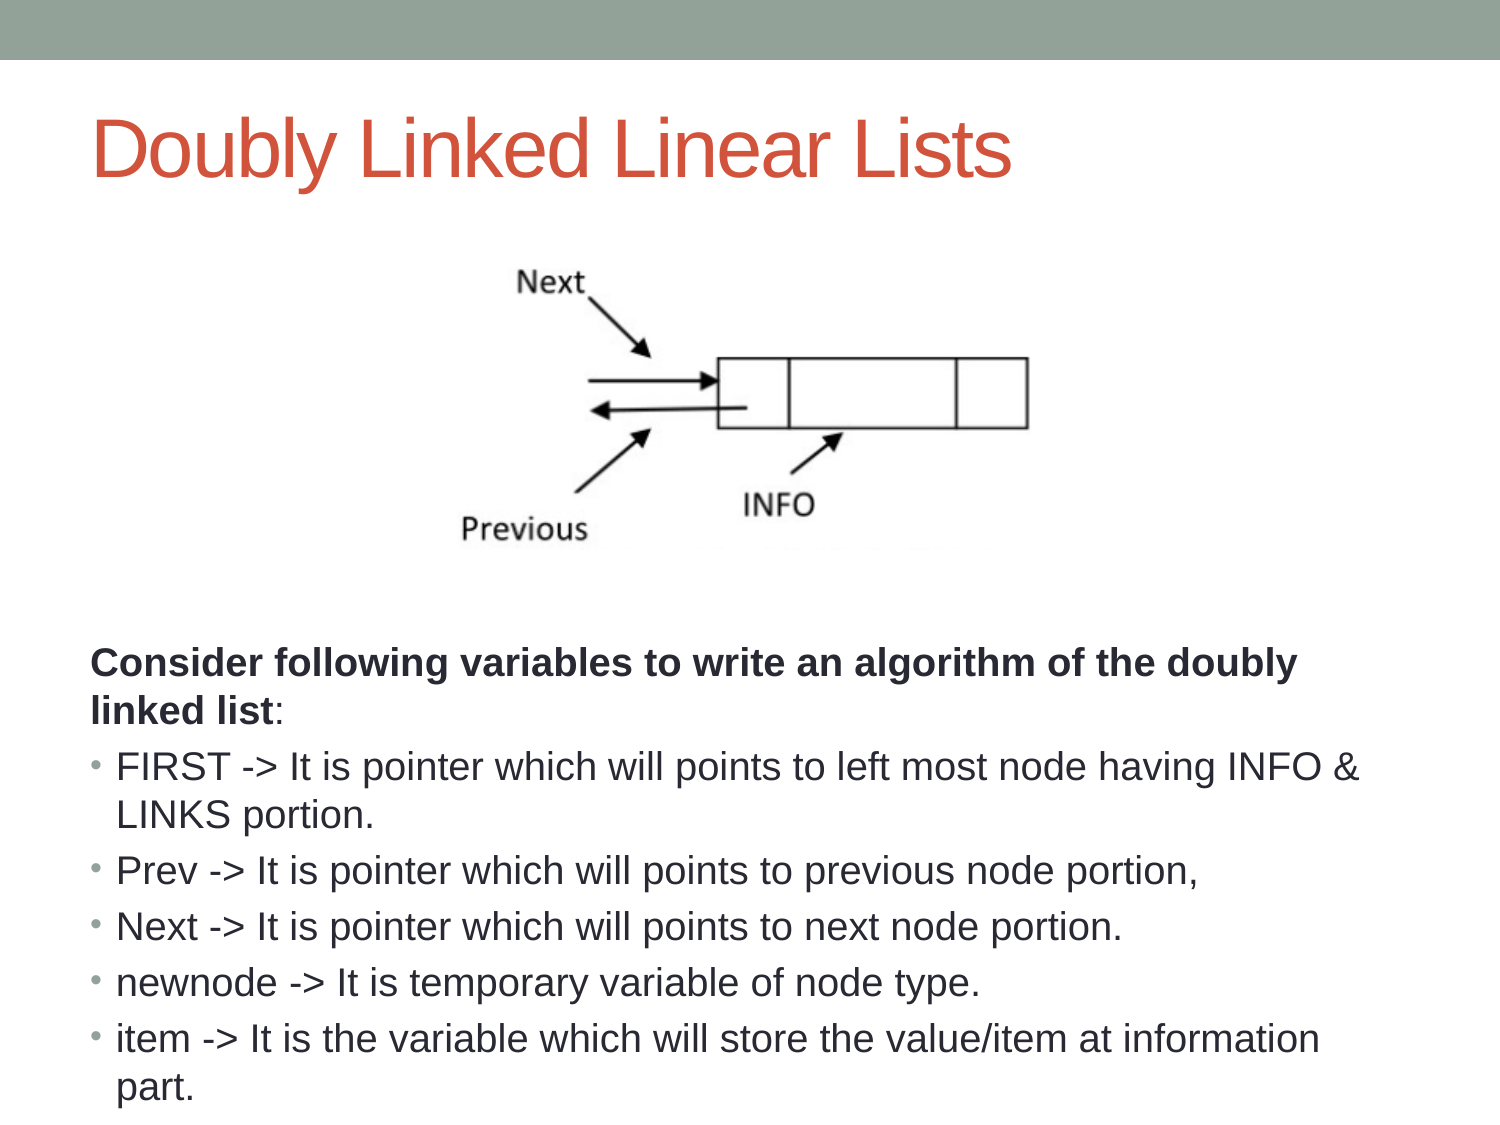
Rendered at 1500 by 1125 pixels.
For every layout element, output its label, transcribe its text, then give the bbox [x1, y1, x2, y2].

picture [417, 265, 1083, 551]
title Doubly Linked Linear Lists [75, 62, 1425, 225]
list Consider following variables to write an algorithm of the doubly linked list: FIRST -> It is pointer which will points to left most node having INFO & LINKS portion. Prev -> It is pointer which will points to previous node portion, Next -> It is pointer which will points to next node portion. newnode -> It is temporary variable of node type. item -> It is the variable which will store the value/item at information part. [75, 237, 1425, 1125]
